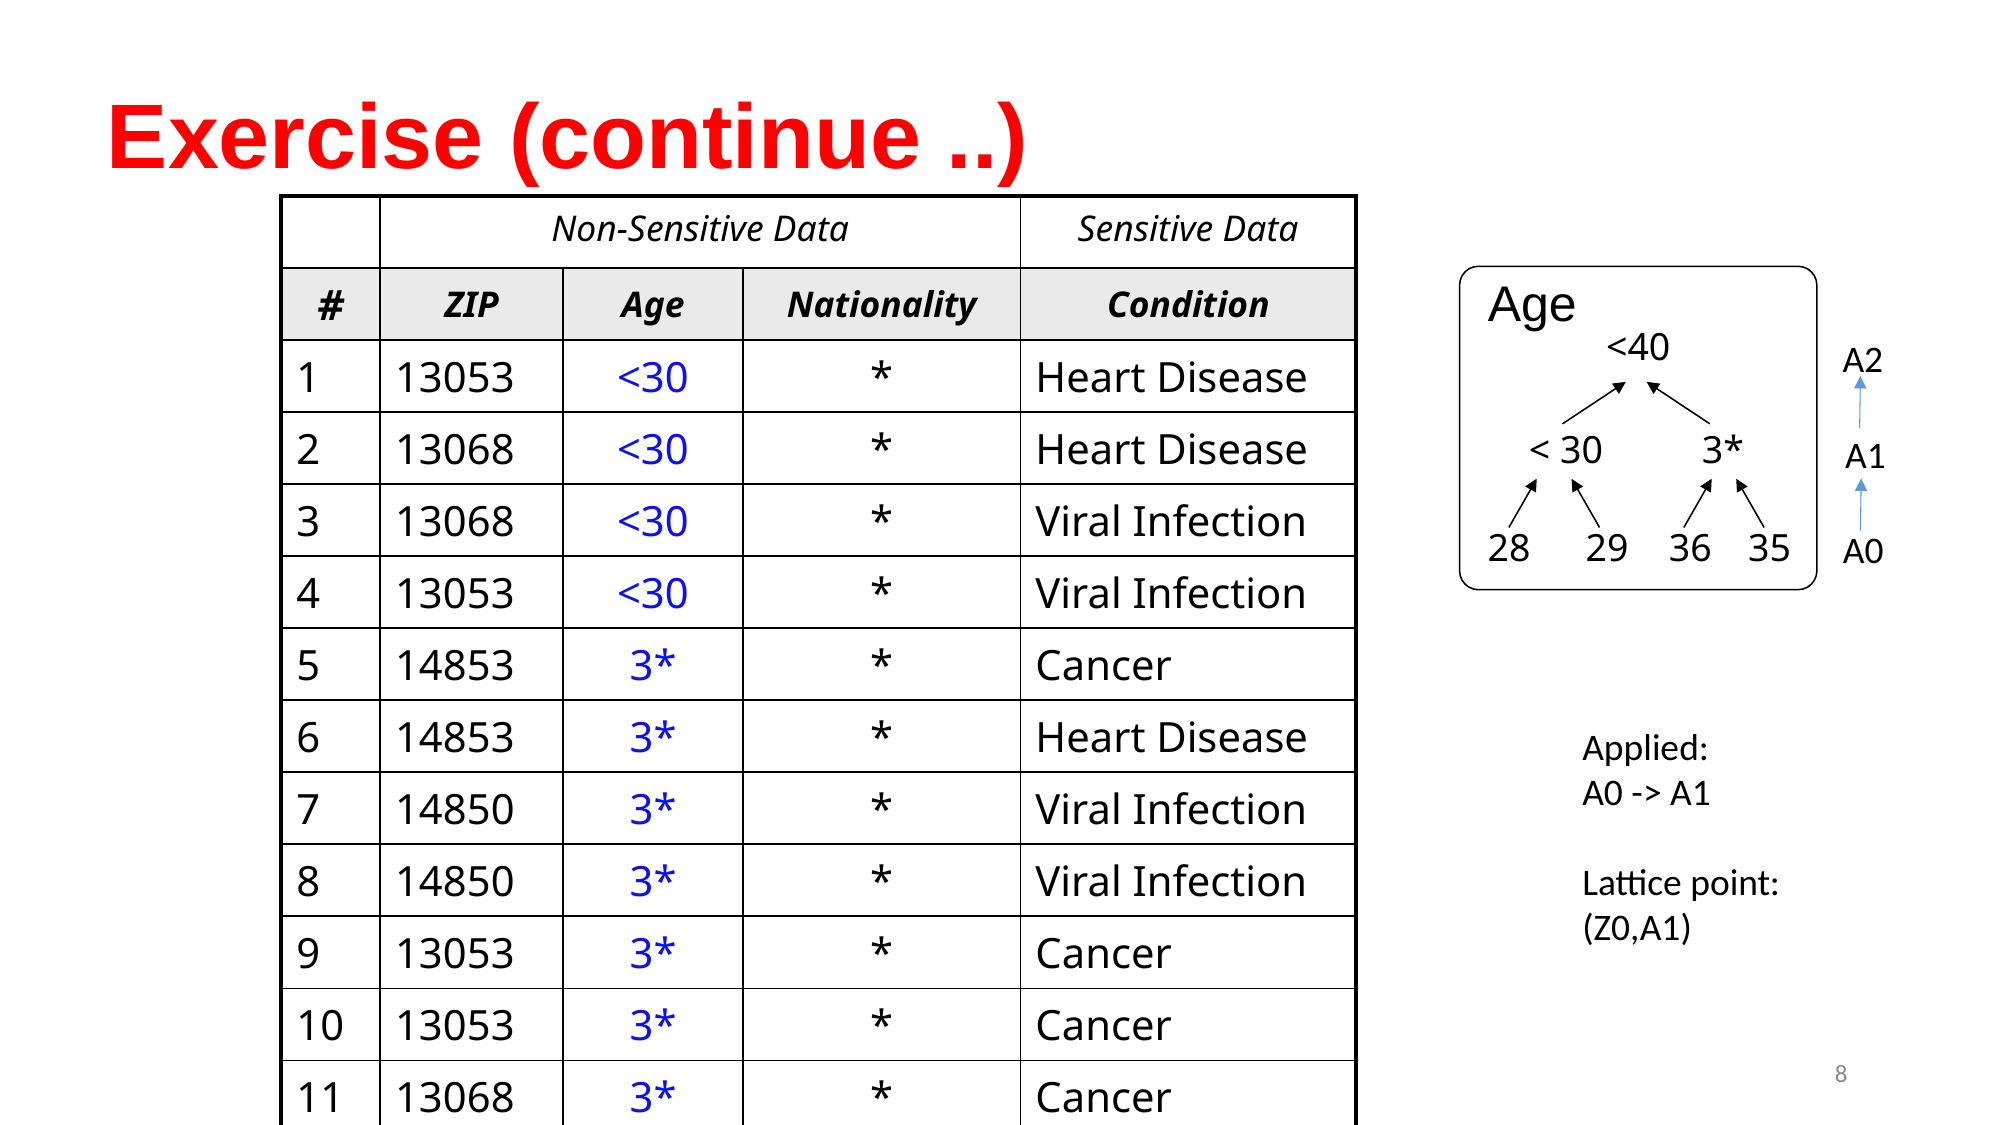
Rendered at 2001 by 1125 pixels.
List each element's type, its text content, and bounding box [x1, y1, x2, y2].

table_header Sensitive Data [1021, 198, 1354, 267]
table_cell Viral Infection [1021, 845, 1354, 915]
table_cell * [744, 917, 1020, 988]
table_cell * [744, 629, 1020, 699]
table_cell * [744, 845, 1020, 915]
table_cell Condition [1021, 269, 1354, 339]
table_cell * [744, 485, 1020, 555]
table_cell 3* [564, 773, 742, 843]
table_cell 13068 [381, 1061, 562, 1125]
text_box A2 [1827, 327, 1899, 388]
text_box A1 [1830, 423, 1901, 484]
table_cell 13068 [381, 485, 562, 555]
table_cell <30 [564, 485, 742, 555]
table_cell * [744, 773, 1020, 843]
text_box A0 [1828, 518, 1899, 579]
table_cell Cancer [1021, 989, 1354, 1060]
table_cell 3* [564, 701, 742, 771]
table_cell * [744, 341, 1020, 411]
table_cell 4 [283, 557, 379, 627]
table_cell Nationality [744, 269, 1020, 339]
table_cell 3* [564, 1061, 742, 1125]
table_cell * [744, 989, 1020, 1060]
table_cell 14850 [381, 773, 562, 843]
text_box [1459, 263, 1817, 590]
table_cell 5 [283, 629, 379, 699]
table_cell Viral Infection [1021, 773, 1354, 843]
table_cell Heart Disease [1021, 701, 1354, 771]
title Exercise (continue ..) [91, 30, 1817, 248]
table_cell Viral Infection [1021, 485, 1354, 555]
table_cell 13068 [381, 413, 562, 483]
table_cell <30 [564, 341, 742, 411]
table_cell 13053 [381, 989, 562, 1060]
table_cell 1 [283, 341, 379, 411]
table_cell <30 [564, 557, 742, 627]
table_cell 14850 [381, 845, 562, 915]
table_cell Heart Disease [1021, 413, 1354, 483]
table_cell Viral Infection [1021, 557, 1354, 627]
table_cell 3* [564, 917, 742, 988]
table_cell 6 [283, 701, 379, 771]
table_cell Cancer [1021, 1061, 1354, 1125]
table_header Non-Sensitive Data [381, 198, 1020, 267]
table_cell Cancer [1021, 917, 1354, 988]
table_cell 13053 [381, 341, 562, 411]
table_cell 2 [283, 413, 379, 483]
table_cell * [744, 701, 1020, 771]
table_cell 9 [283, 917, 379, 988]
table_cell ZIP [381, 269, 562, 339]
table_cell 10 [283, 989, 379, 1060]
table_cell 13053 [381, 557, 562, 627]
table_cell 14853 [381, 629, 562, 699]
table_cell * [744, 413, 1020, 483]
table_cell Cancer [1021, 629, 1354, 699]
table_cell 14853 [381, 701, 562, 771]
table_cell Heart Disease [1021, 341, 1354, 411]
table_cell <30 [564, 413, 742, 483]
table_cell 3* [564, 845, 742, 915]
table_cell 3 [283, 485, 379, 555]
slide_number 8 [1412, 1042, 1863, 1103]
table_cell * [744, 1061, 1020, 1125]
table_cell 3* [564, 629, 742, 699]
table_cell 8 [283, 845, 379, 915]
text_box Applied: A0 -> A1 Lattice point: (Z0,A1) [1567, 715, 1817, 956]
table_header [283, 198, 379, 267]
table_cell 11 [283, 1061, 379, 1125]
table_cell Age [564, 269, 742, 339]
table_cell 13053 [381, 917, 562, 988]
table_cell # [283, 269, 379, 339]
table_cell 3* [564, 989, 742, 1060]
table_cell * [744, 557, 1020, 627]
table_cell 7 [283, 773, 379, 843]
